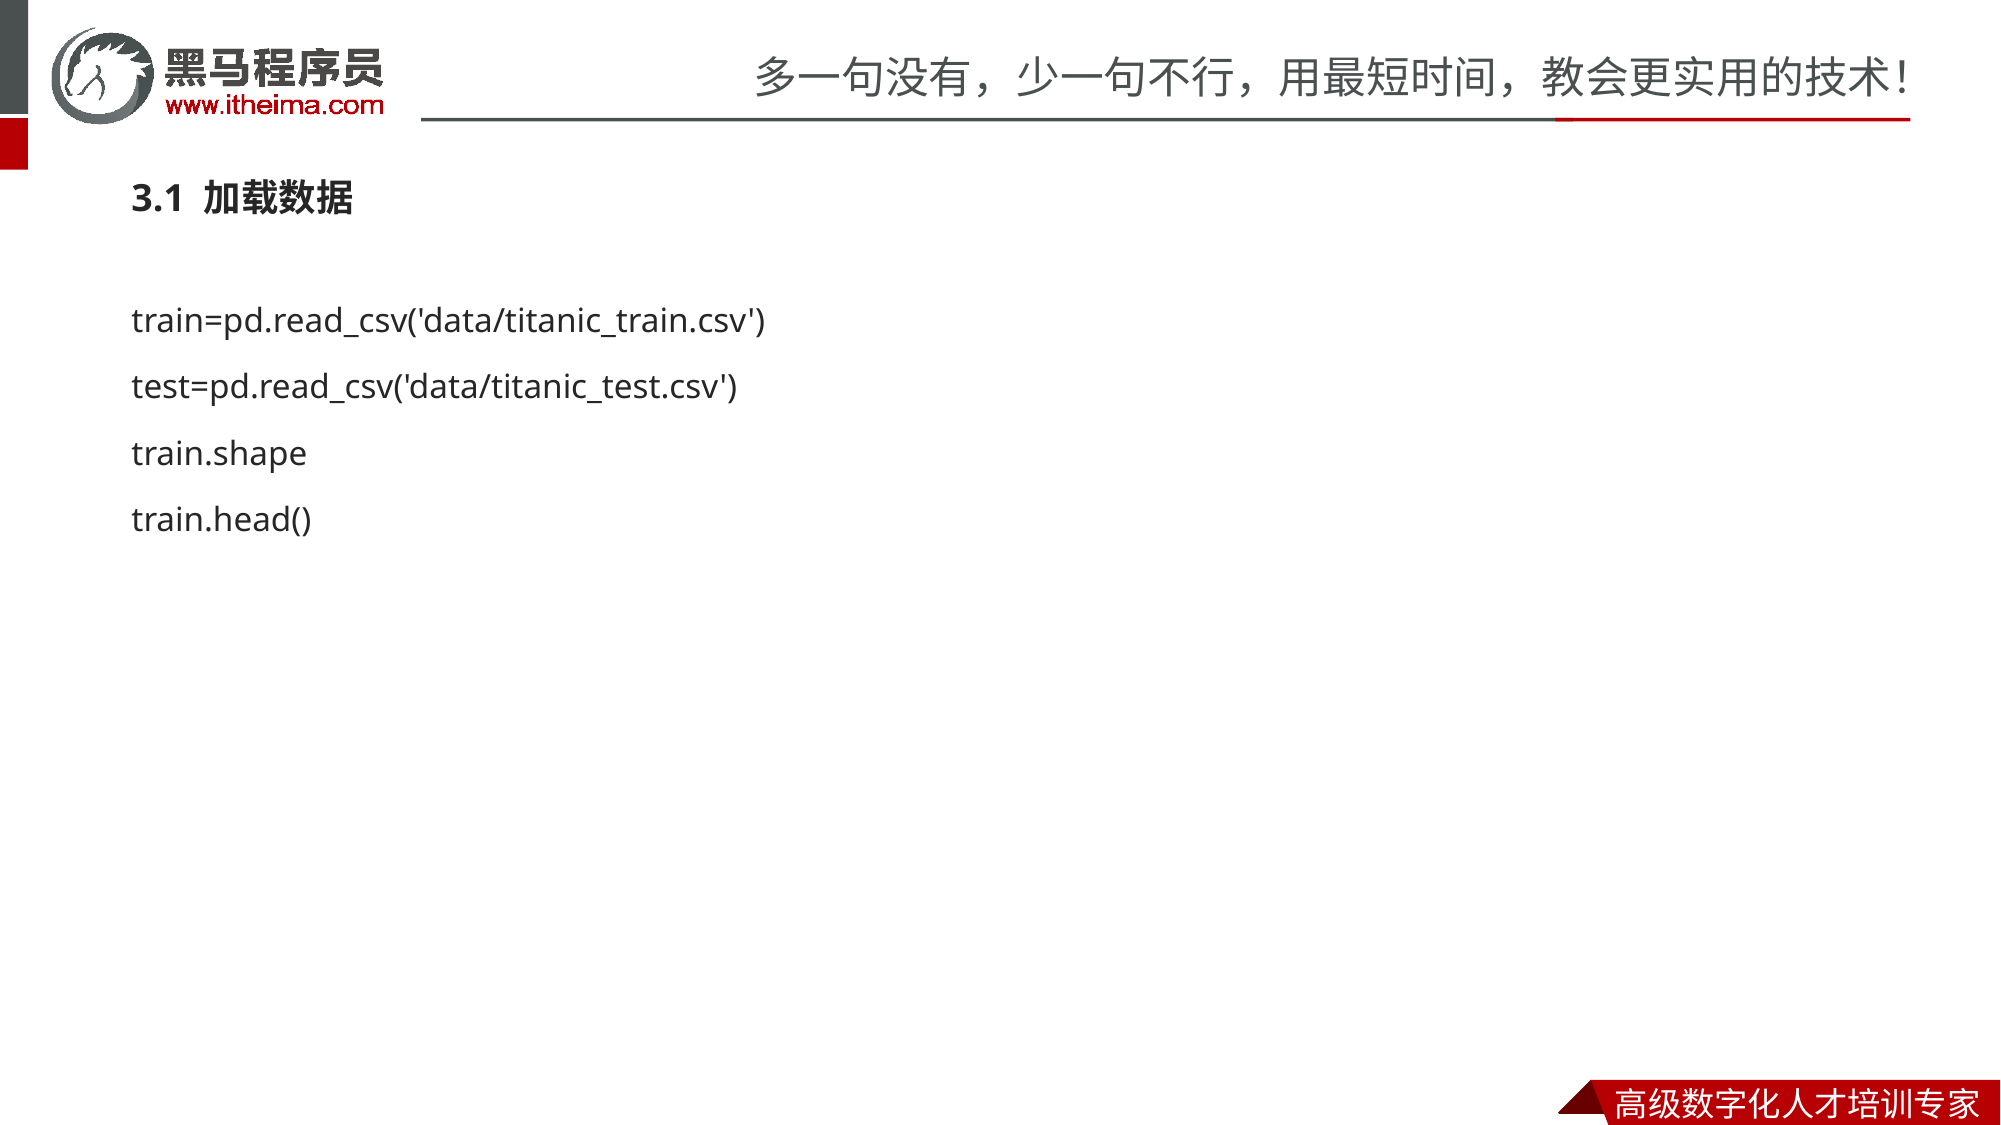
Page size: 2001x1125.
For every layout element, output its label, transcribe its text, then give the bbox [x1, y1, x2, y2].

list train=pd.read_csv('data/titanic_train.csv') test=pd.read_csv('data/titanic_test.csv') train.shape train.head() [116, 271, 1872, 964]
list 3.1 加载数据 [116, 154, 1872, 239]
picture [50, 26, 384, 125]
